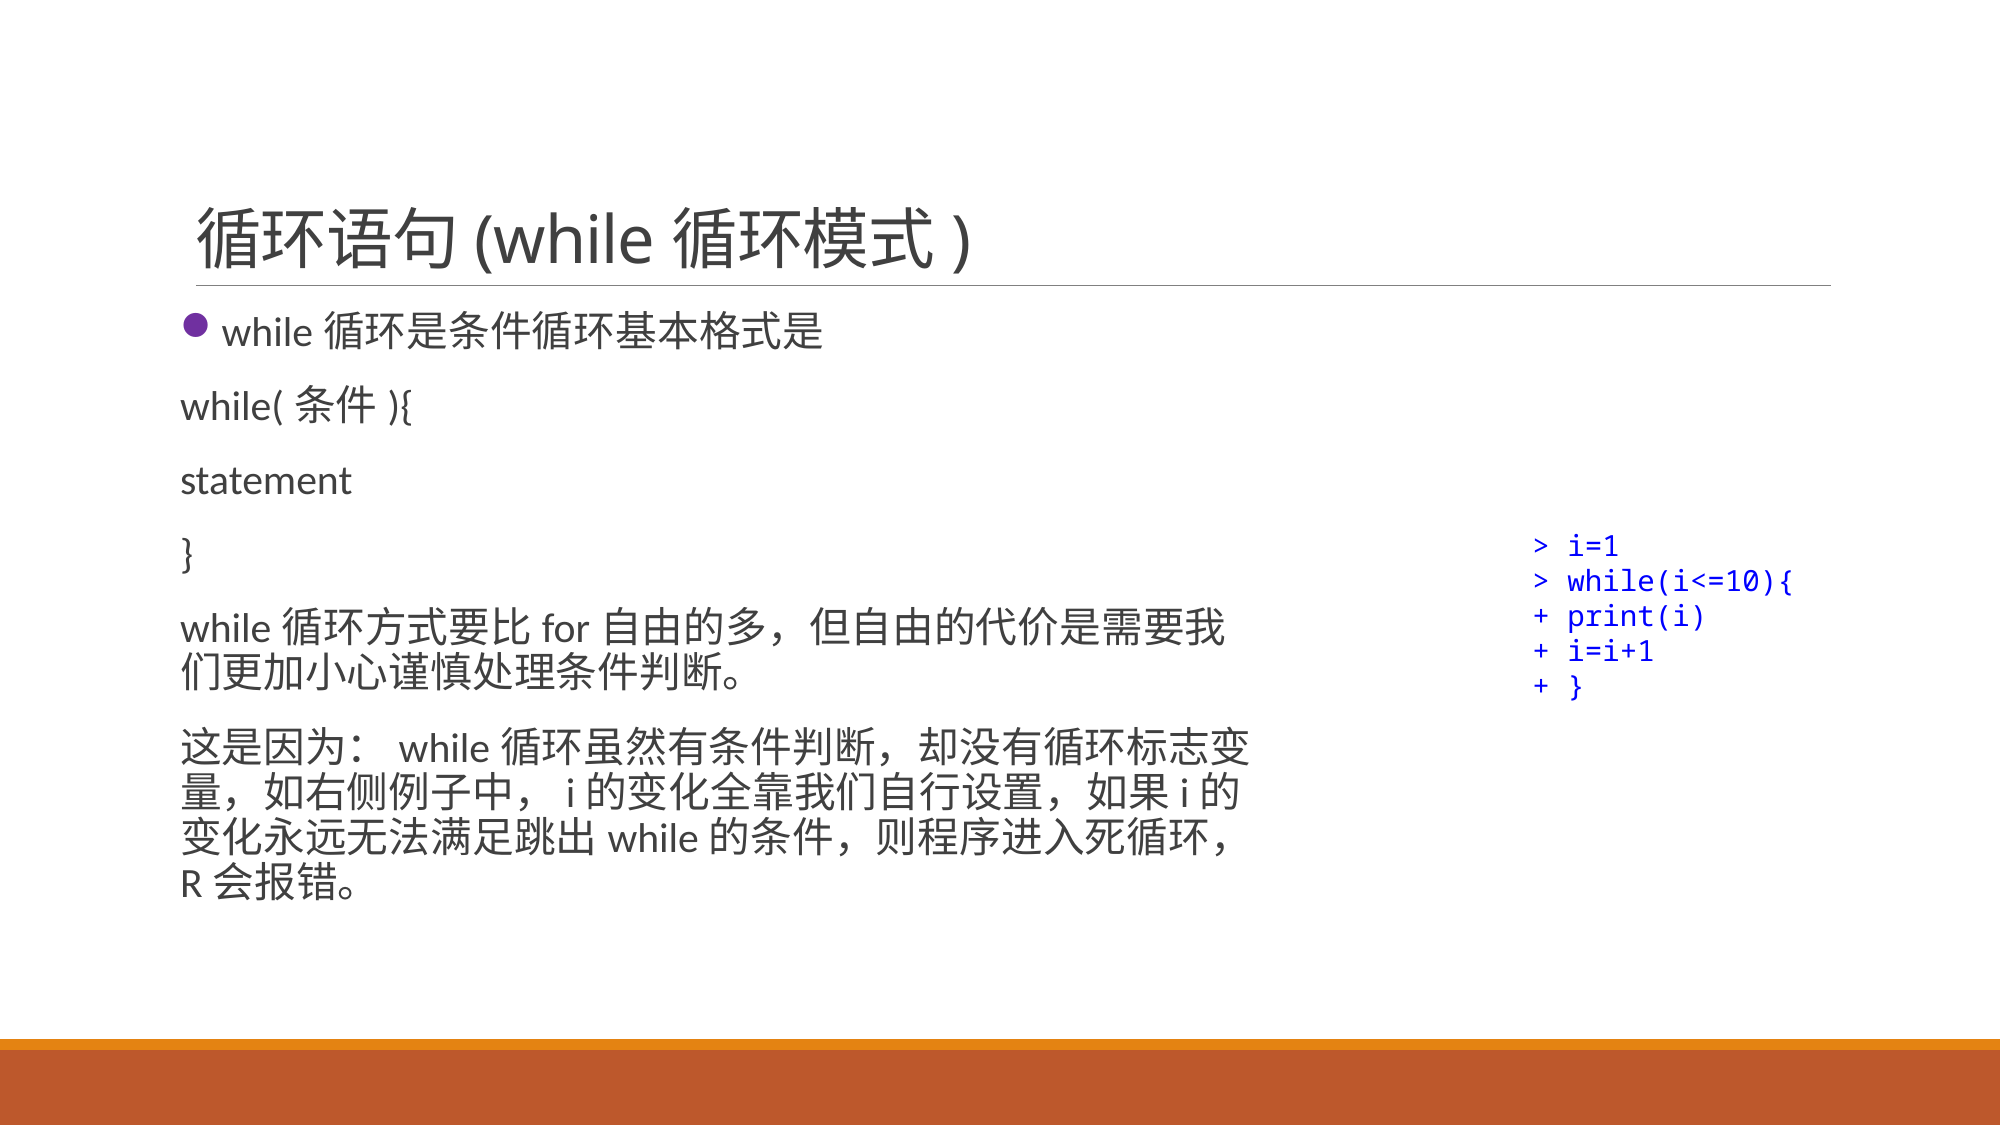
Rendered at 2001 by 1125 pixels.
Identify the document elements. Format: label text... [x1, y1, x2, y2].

title 循环语句(while循环模式) [180, 47, 1830, 285]
text_box > i=1 > while(i<=10){ + print(i) + i=i+1 + } [1532, 527, 1813, 703]
list while循环是条件循环基本格式是 while(条件){ statement } while循环方式要比for自由的多，但自由的代价是需要我们更加小心谨慎处理条件判断。 这是因为：while循环虽然有条件判断，却没有循环标志变量，如右侧例子中，i的变化全靠我们自行设置，如果i的变化永远无法满足跳出while的条件，则程序进入死循环，R会报错。 [180, 302, 1257, 963]
